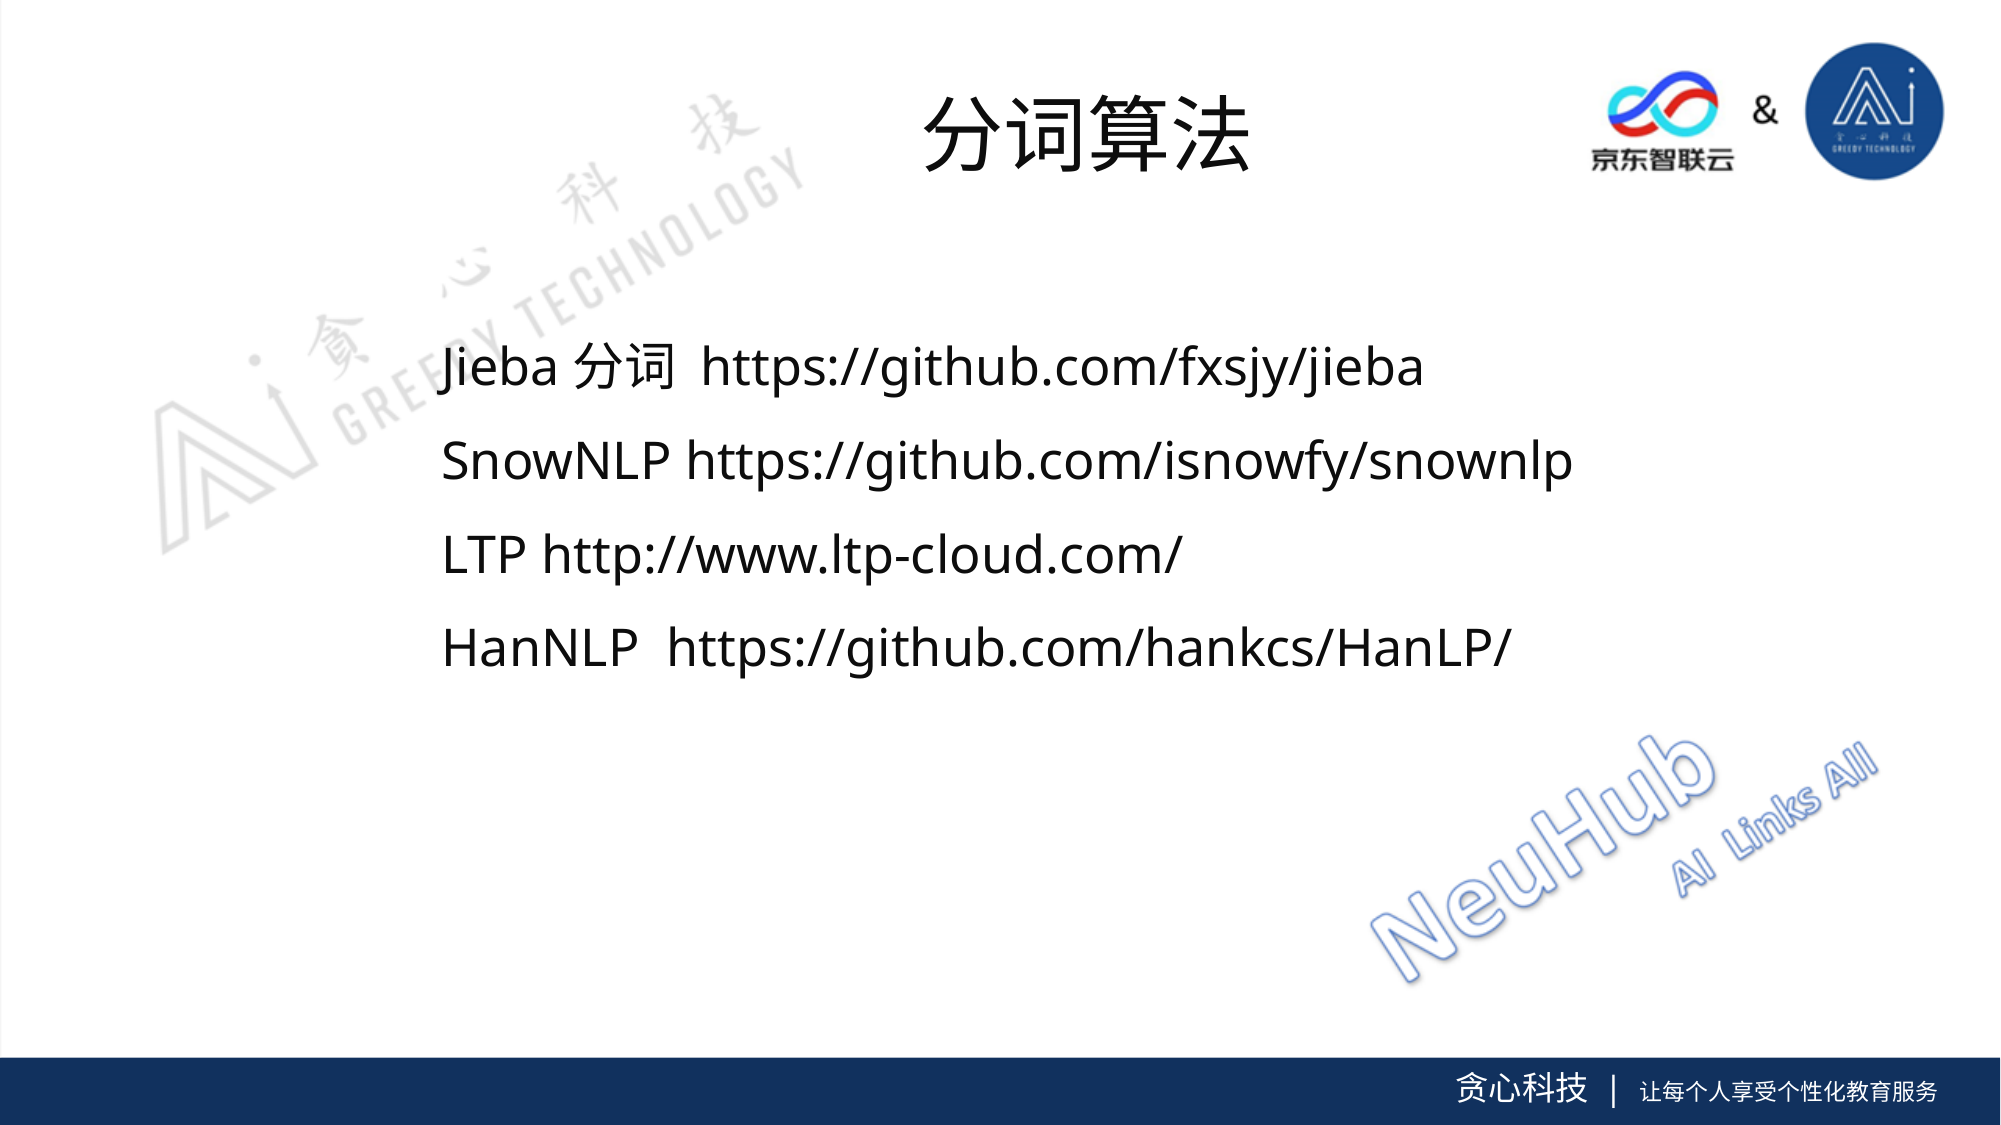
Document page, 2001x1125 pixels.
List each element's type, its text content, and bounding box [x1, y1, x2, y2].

picture [0, 0, 2001, 1125]
text_box 分词算法 [461, 74, 1713, 190]
text_box Jieba分词 https://github.com/fxsjy/jieba SnowNLP https://github.com/isnowfy/snownlp LTP http://www.ltp-cloud.com/ HanNLP https://github.com/hankcs/HanLP/ [426, 295, 1827, 685]
